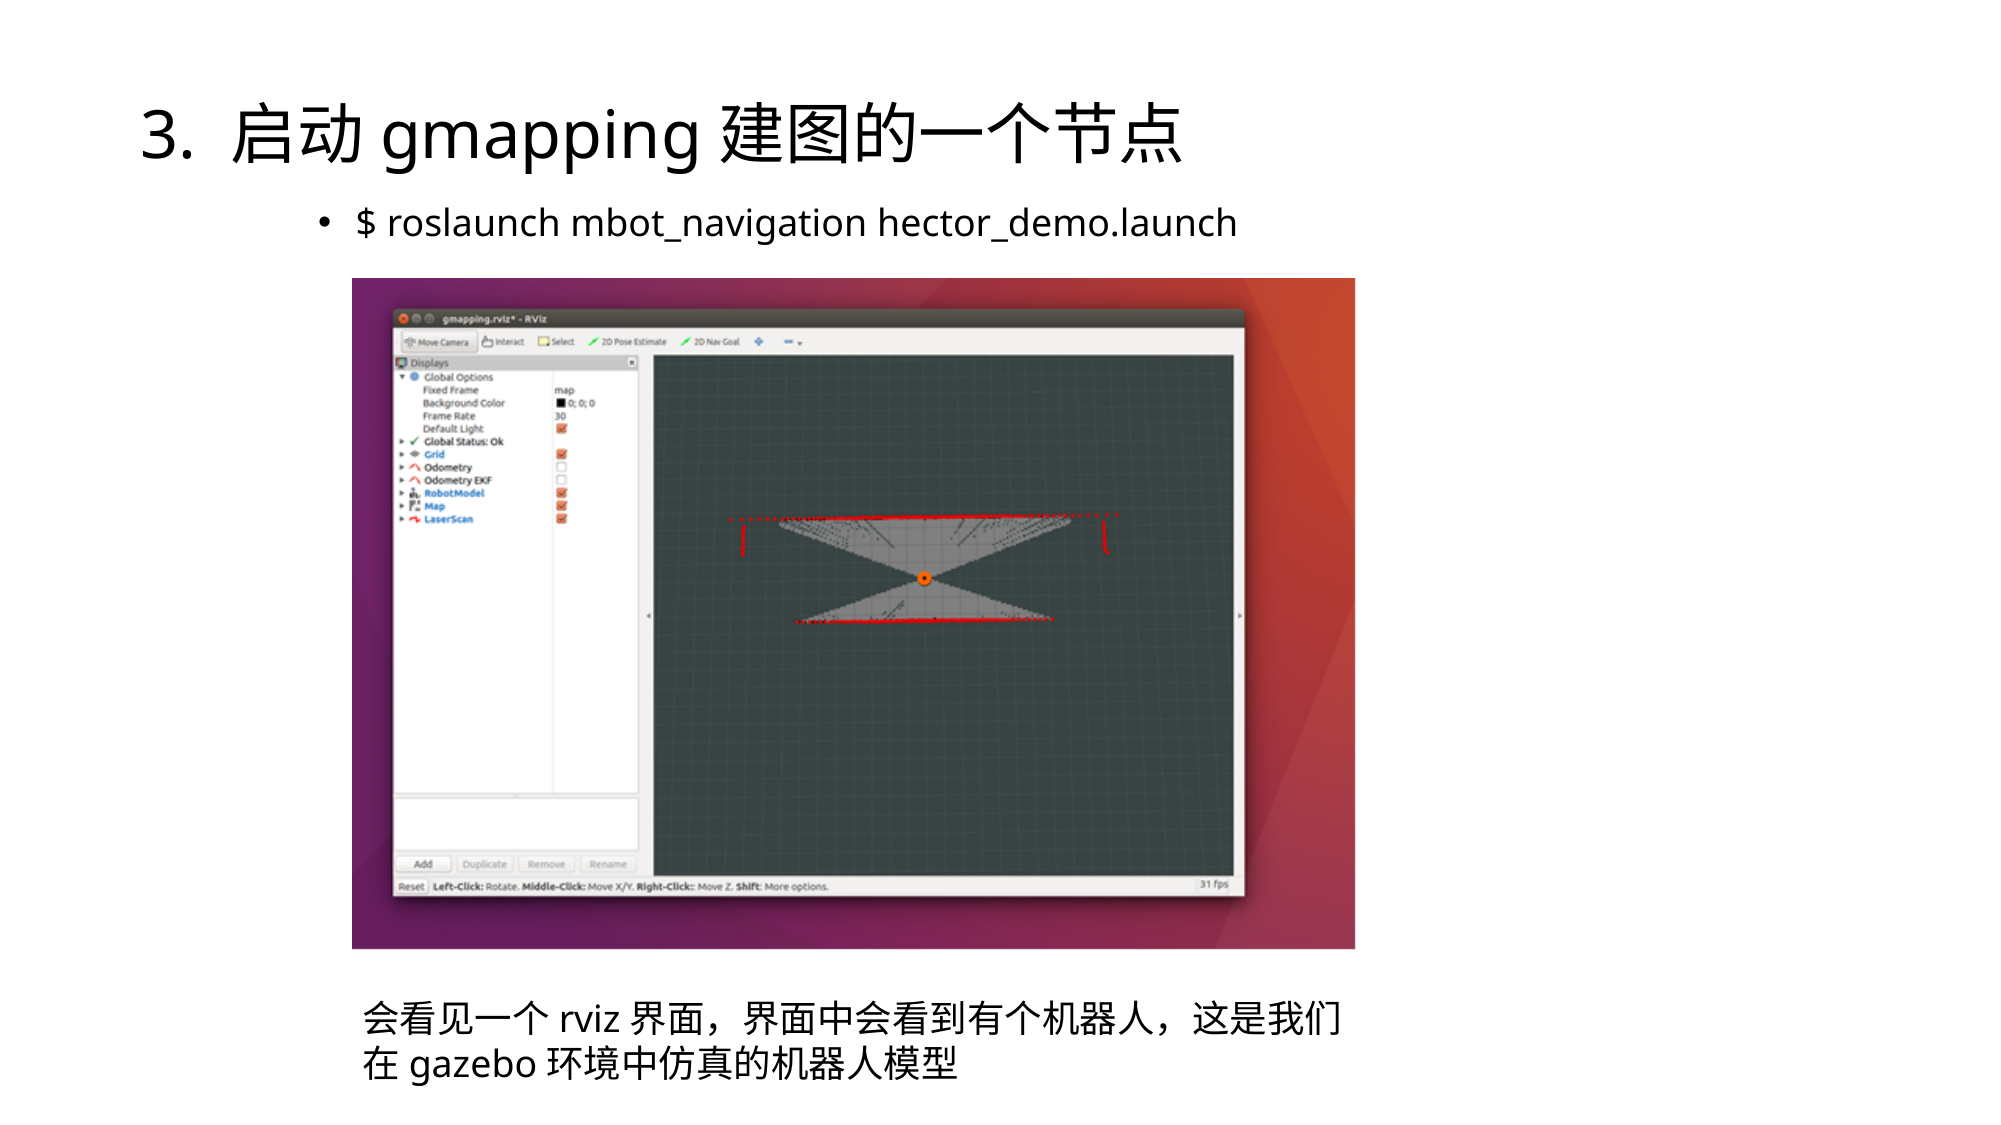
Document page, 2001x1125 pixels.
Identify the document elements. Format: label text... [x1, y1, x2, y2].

picture [352, 278, 1357, 951]
title 3. 启动gmapping建图的一个节点 [125, 42, 1476, 231]
list $ roslaunch mbot_navigation hector_demo.launch [303, 196, 1675, 939]
text_box 会看见一个rviz界面，界面中会看到有个机器人，这是我们在gazebo环境中仿真的机器人模型 [347, 987, 1364, 1093]
